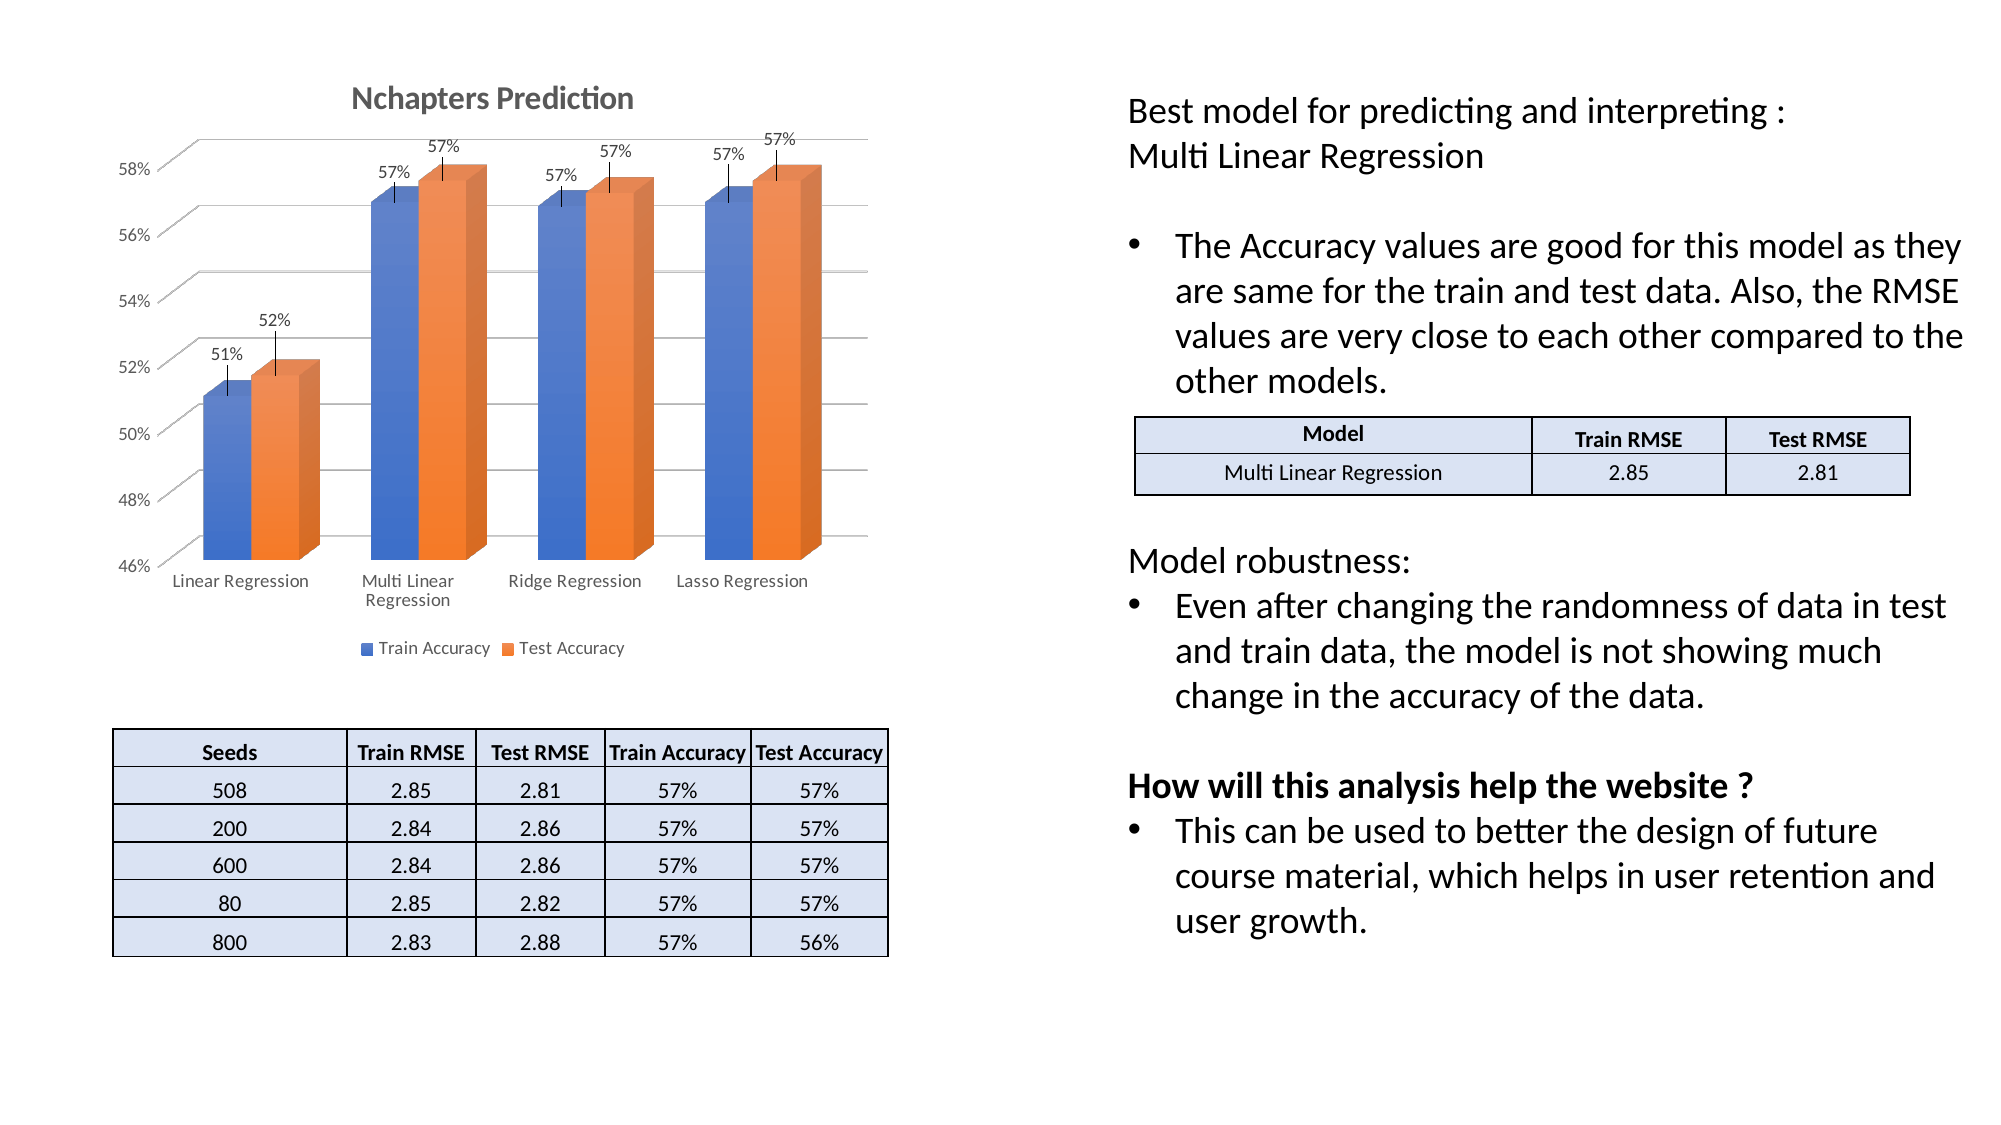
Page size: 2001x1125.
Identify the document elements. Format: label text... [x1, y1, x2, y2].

table_cell 2.82 [477, 880, 604, 916]
table_cell Multi Linear Regression [1136, 454, 1531, 494]
table_cell 56% [752, 918, 887, 956]
table_cell 57% [606, 805, 750, 841]
chart [99, 54, 887, 665]
table_cell 57% [752, 880, 887, 916]
table_cell 2.86 [477, 843, 604, 879]
table_cell 2.81 [477, 767, 604, 803]
table_cell 2.84 [348, 843, 475, 879]
table_cell 2.88 [477, 918, 604, 956]
table_cell 57% [606, 918, 750, 956]
table_header Train RMSE [1533, 418, 1725, 453]
table_header Train RMSE [348, 730, 475, 766]
table_cell 200 [114, 805, 346, 841]
table_cell 57% [606, 880, 750, 916]
table_cell 57% [752, 843, 887, 879]
table_cell 2.81 [1727, 454, 1909, 494]
table_cell 2.85 [348, 880, 475, 916]
text_box Best model for predicting and interpreting : Multi Linear Regression The Accuracy values are good for this model as they are same for the train and test data. Also, the RMSE values are very close to each other compared to the other models. Model robustness: Even after changing the randomness of data in test and train data, the model is not showing much change in the accuracy of the data. How will this analysis help the website ? This can be used to better the design of future course material, which helps in user retention and user growth. [1113, 78, 1984, 1083]
table_header Model [1136, 418, 1531, 453]
table_cell 2.83 [348, 918, 475, 956]
table_cell 57% [606, 767, 750, 803]
table_cell 80 [114, 880, 346, 916]
table_cell 2.86 [477, 805, 604, 841]
table_cell 600 [114, 843, 346, 879]
table_cell 57% [752, 805, 887, 841]
table_cell 800 [114, 918, 346, 956]
table_header Test Accuracy [752, 730, 887, 766]
table_cell 508 [114, 767, 346, 803]
table_header Test RMSE [477, 730, 604, 766]
table_header Test RMSE [1727, 418, 1909, 453]
table_cell 2.85 [1533, 454, 1725, 494]
table_cell 57% [606, 843, 750, 879]
table_header Train Accuracy [606, 730, 750, 766]
table_cell 57% [752, 767, 887, 803]
table_cell 2.85 [348, 767, 475, 803]
table_cell 2.84 [348, 805, 475, 841]
table_header Seeds [114, 730, 346, 766]
